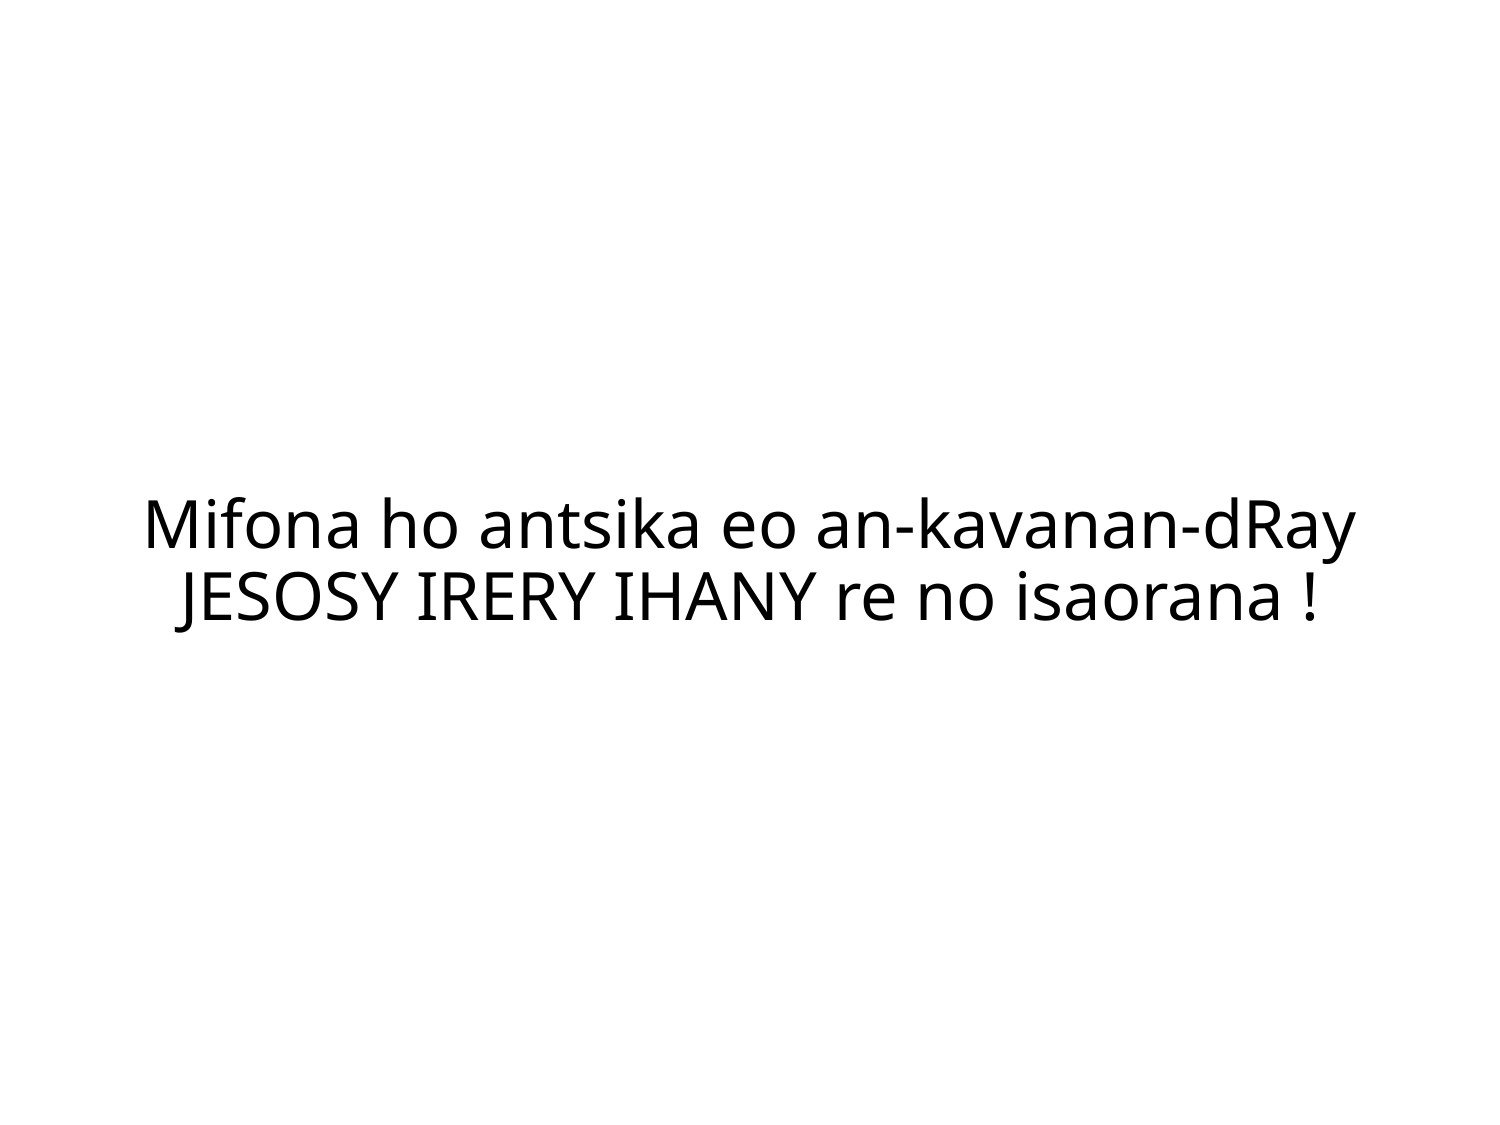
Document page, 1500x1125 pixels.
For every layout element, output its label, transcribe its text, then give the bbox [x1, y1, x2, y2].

title Mifona ho antsika eo an-kavanan-dRay JESOSY IRERY IHANY re no isaorana ! [103, 453, 1397, 672]
